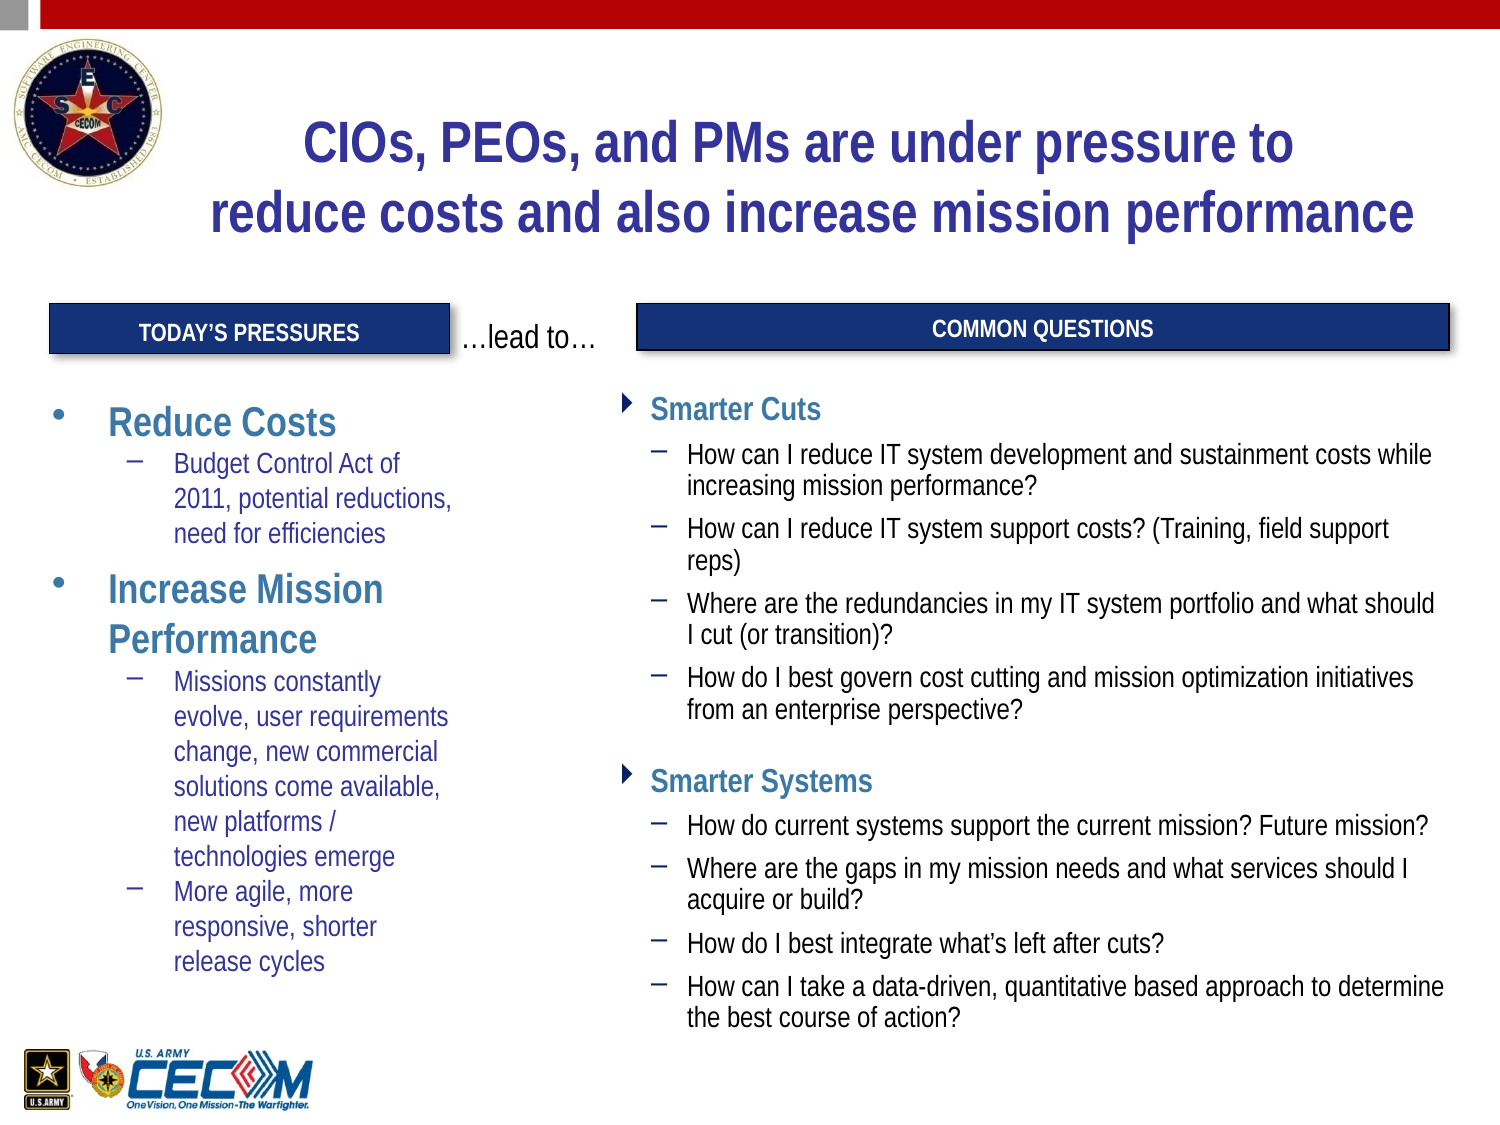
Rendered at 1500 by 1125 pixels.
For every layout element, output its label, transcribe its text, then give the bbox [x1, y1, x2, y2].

picture [12, 37, 163, 188]
text_box TODAY’S PRESSURES [49, 303, 450, 354]
title CIOs, PEOs, and PMs are under pressure to reduce costs and also increase mission performance [175, 111, 1450, 237]
text_box …lead to… [445, 308, 650, 363]
picture [24, 1049, 74, 1110]
picture [78, 1049, 313, 1111]
text_box Smarter Cuts How can I reduce IT system development and sustainment costs while increasing mission performance? How can I reduce IT system support costs? (Training, field support reps) Where are the redundancies in my IT system portfolio and what should I cut (or transition)? How do I best govern cost cutting and mission optimization initiatives from an enterprise perspective? Smarter Systems How do current systems support the current mission? Future mission? Where are the gaps in my mission needs and what services should I acquire or build? How do I best integrate what’s left after cuts? How can I take a data-driven, quantitative based approach to determine the best course of action? [612, 387, 1450, 1000]
text_box COMMON QUESTIONS [637, 303, 1450, 350]
text_box Reduce Costs Budget Control Act of 2011, potential reductions, need for efficiencies Increase Mission Performance Missions constantly evolve, user requirements change, new commercial solutions come available, new platforms / technologies emerge More agile, more responsive, shorter release cycles [37, 387, 475, 988]
